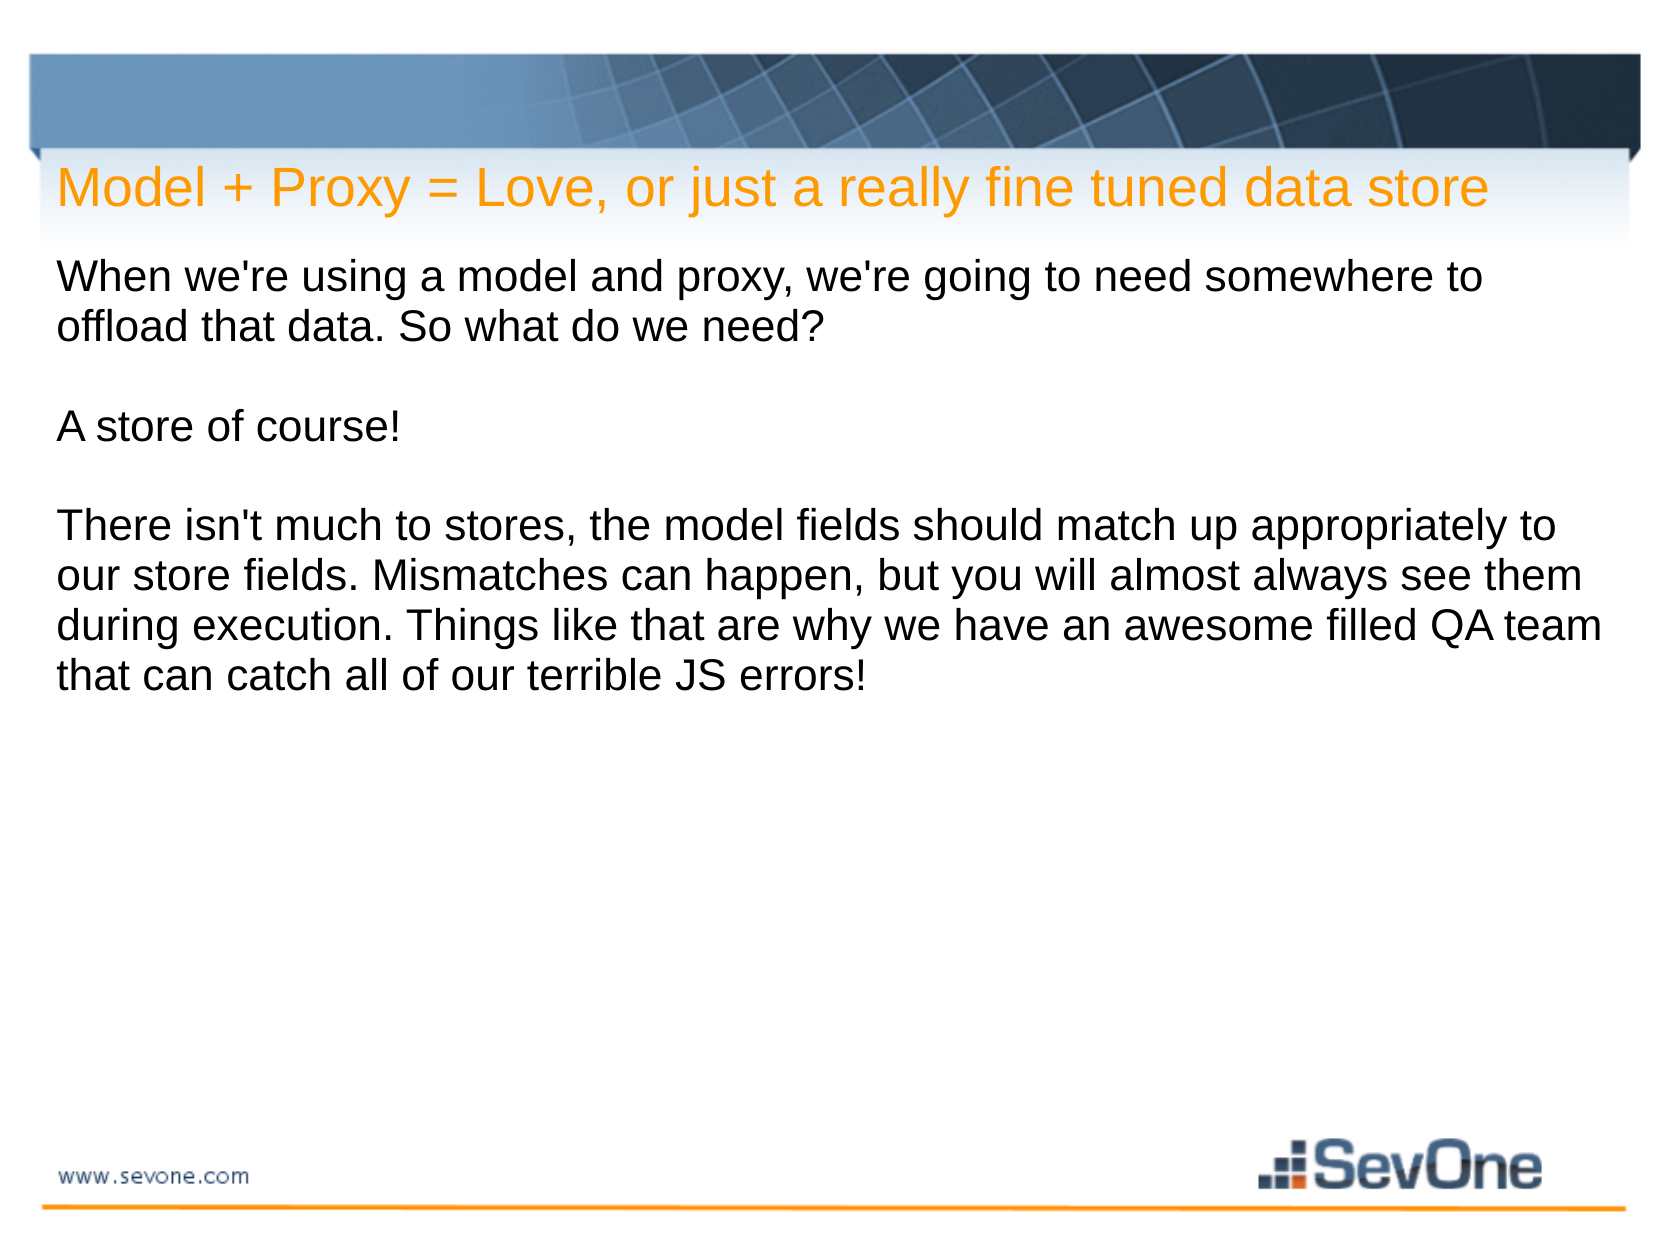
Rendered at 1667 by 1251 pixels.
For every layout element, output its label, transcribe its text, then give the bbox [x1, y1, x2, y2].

picture [0, 0, 1667, 1250]
text_box When we're using a model and proxy, we're going to need somewhere to offload that data. So what do we need? A store of course! There isn't much to stores, the model fields should match up appropriately to our store fields. Mismatches can happen, but you will almost always see them during execution. Things like that are why we have an awesome filled QA team that can catch all of our terrible JS errors! [50, 245, 1632, 814]
text_box Model + Proxy = Love, or just a really fine tuned data store [49, 150, 1653, 229]
